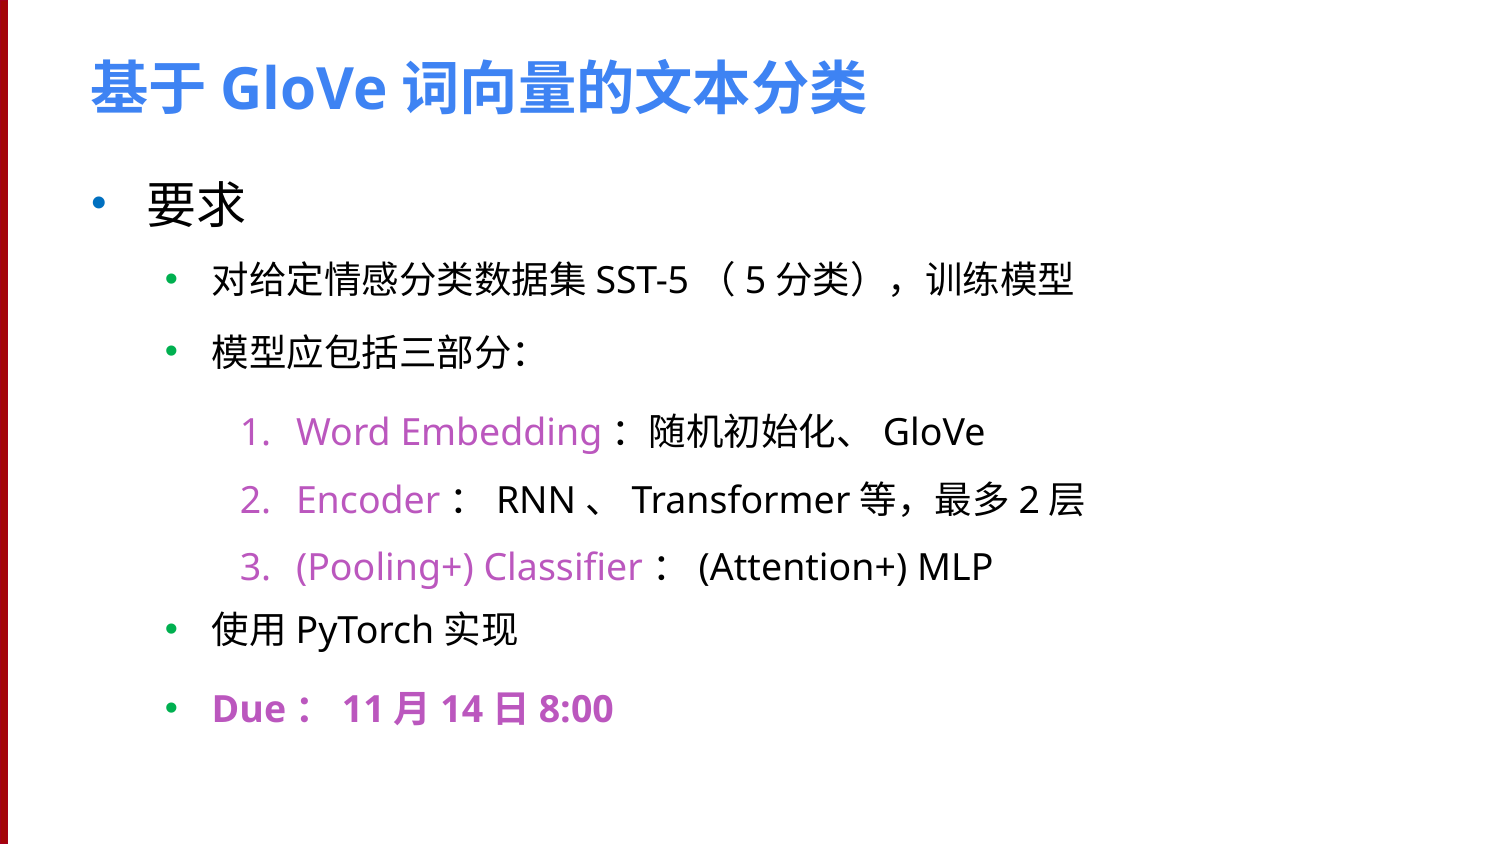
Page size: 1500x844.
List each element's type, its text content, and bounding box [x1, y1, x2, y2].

list 要求 [75, 165, 1500, 363]
text_box 模型应包括三部分： [150, 321, 1300, 381]
title 基于GloVe词向量的文本分类 [75, 51, 1300, 129]
text_box 对给定情感分类数据集SST-5（5分类），训练模型 [150, 248, 1300, 309]
text_box 使用PyTorch实现 [150, 598, 1300, 659]
text_box Due：11月14日8:00 [150, 677, 1300, 738]
text_box Word Embedding：随机初始化、GloVe Encoder：RNN、Transformer等，最多2层 (Pooling+) Classifier：(Attention+) MLP [224, 378, 1275, 596]
